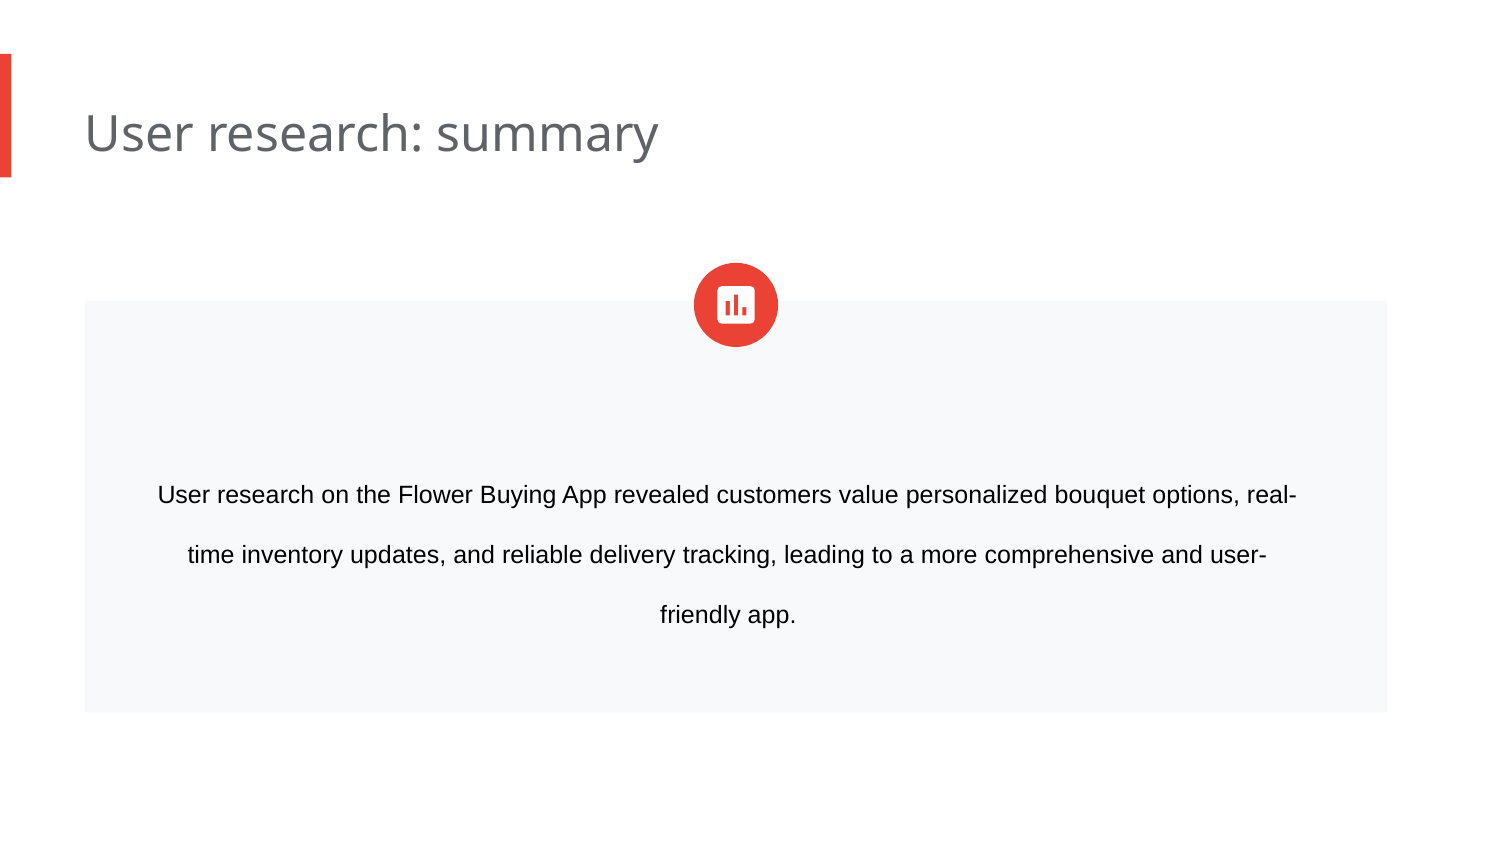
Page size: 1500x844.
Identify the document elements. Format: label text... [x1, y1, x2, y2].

text_box User research on the Flower Buying App revealed customers value personalized bouquet options, real-time inventory updates, and reliable delivery tracking, leading to a more comprehensive and user-friendly app. [150, 403, 1322, 644]
text_box [693, 262, 779, 348]
text_box [717, 286, 755, 324]
text_box [84, 300, 1388, 713]
text_box User research: summary [84, 85, 1095, 176]
